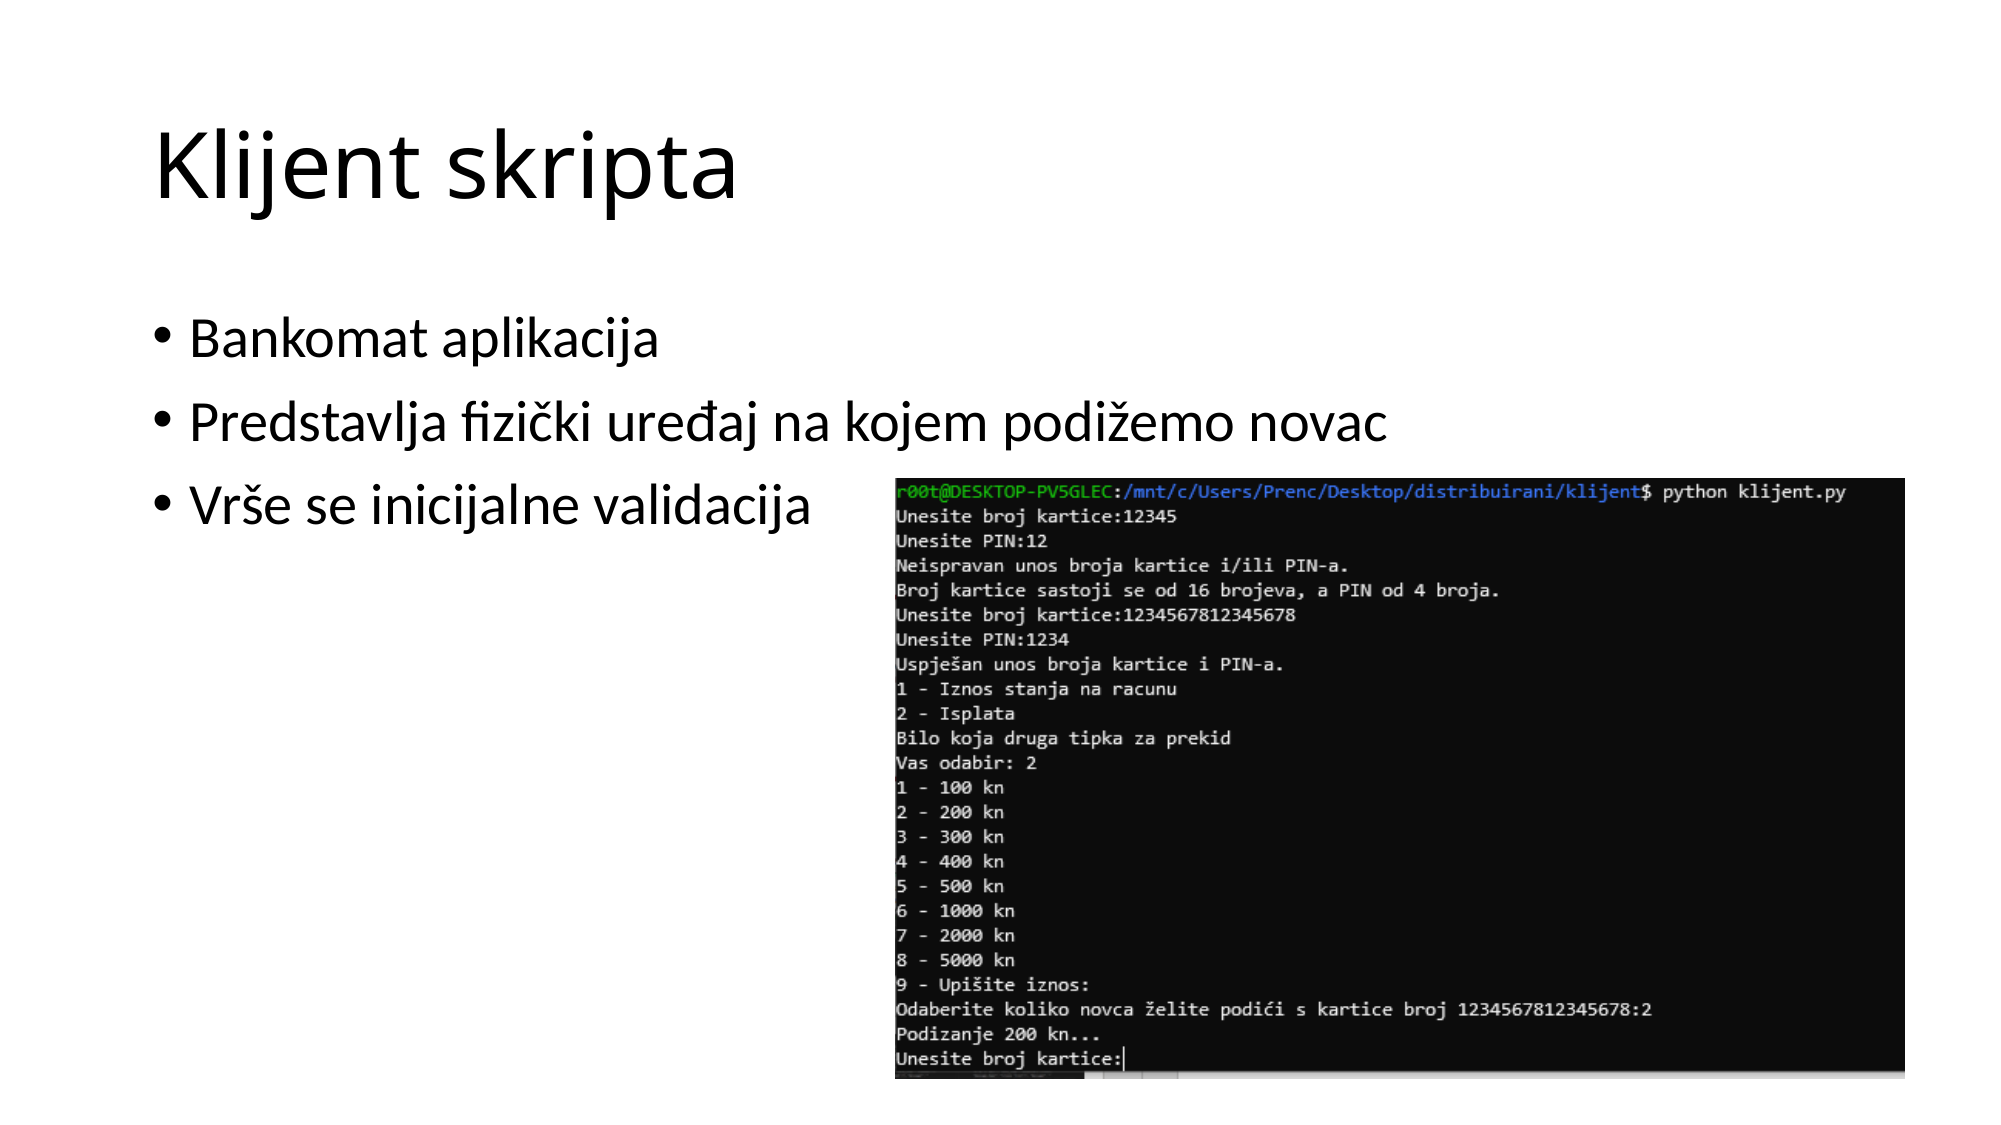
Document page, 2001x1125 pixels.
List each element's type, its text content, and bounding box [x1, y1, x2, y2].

title Klijent skripta [137, 59, 1863, 278]
picture [895, 478, 1905, 1079]
list Bankomat aplikacija Predstavlja fizički uređaj na kojem podižemo novac Vrše se inicijalne validacija [137, 299, 1863, 1014]
